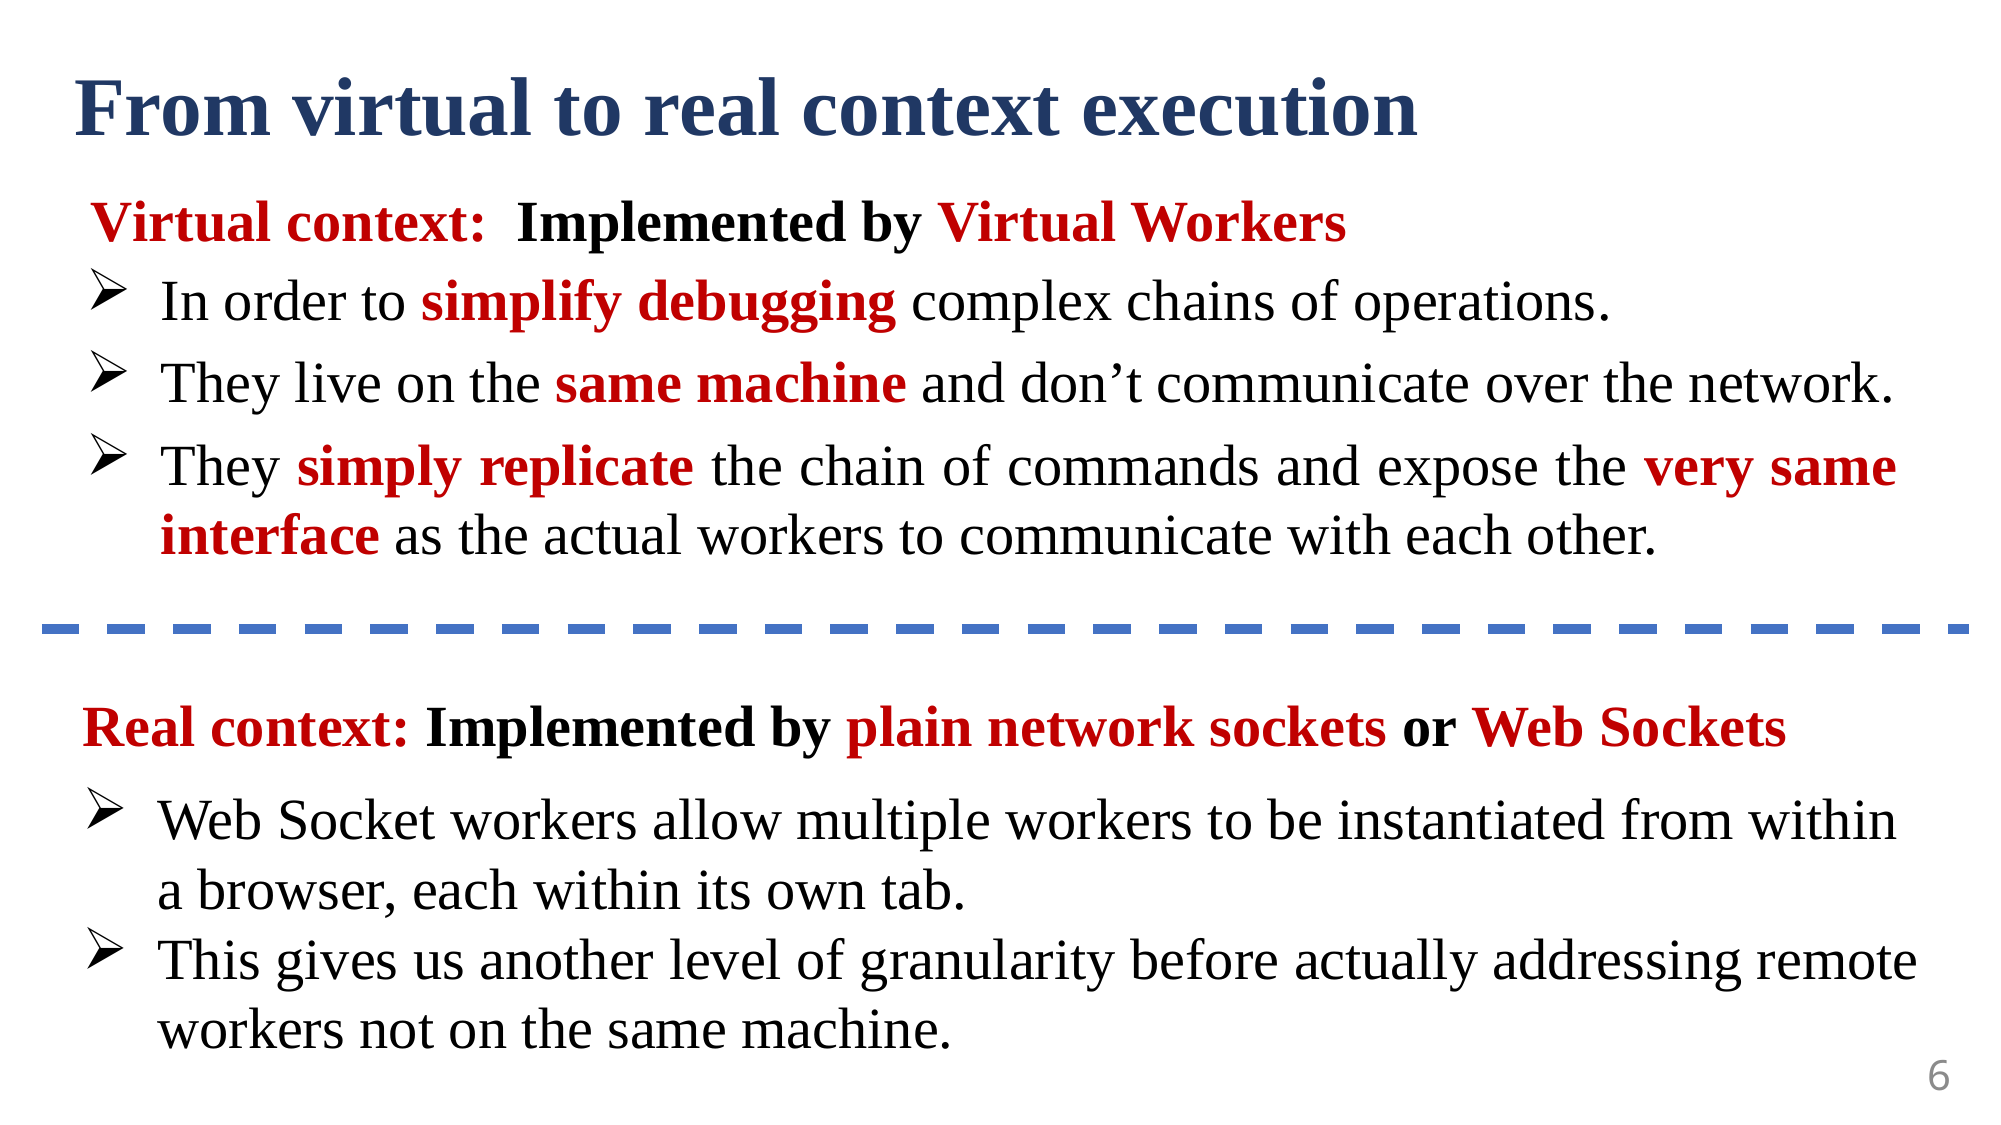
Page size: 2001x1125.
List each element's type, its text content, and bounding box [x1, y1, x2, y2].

text_box Real context: Implemented by plain network sockets or Web Sockets [67, 680, 1861, 766]
text_box In order to simplify debugging complex chains of operations. They live on the same machine and don’t communicate over the network. They simply replicate the chain of commands and expose the very same interface as the actual workers to communicate with each other. [70, 254, 1912, 574]
text_box Virtual context: Implemented by Virtual Workers [76, 175, 1377, 254]
text_box From virtual to real context execution [59, 44, 1656, 159]
text_box Web Socket workers allow multiple workers to be instantiated from within a browser, each within its own tab. This gives us another level of granularity before actually addressing remote workers not on the same machine. [67, 773, 1935, 1069]
slide_number 6 [1876, 1047, 1967, 1107]
